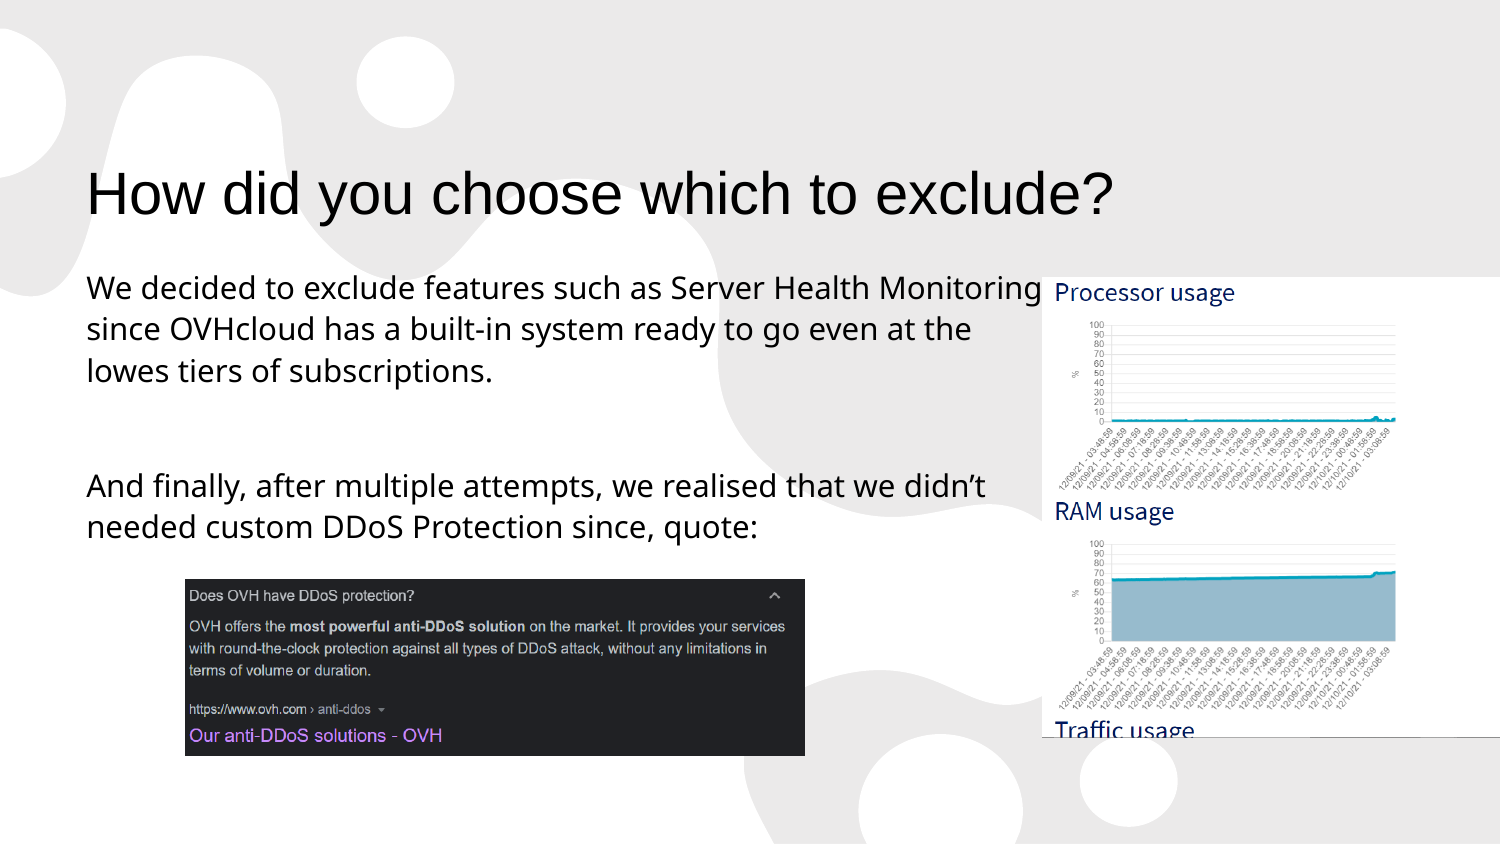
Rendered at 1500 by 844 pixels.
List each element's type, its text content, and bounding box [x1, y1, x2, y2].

list We decided to exclude features such as Server Health Monitoring since OVHcloud has a built-in system ready to go even at the lowes tiers of subscriptions. And finally, after multiple attempts, we realised that we didn’t needed custom DDoS Protection since, quote: [75, 259, 1425, 756]
picture [185, 579, 805, 756]
picture [1041, 277, 1500, 738]
title How did you choose which to exclude? [75, 68, 1425, 232]
